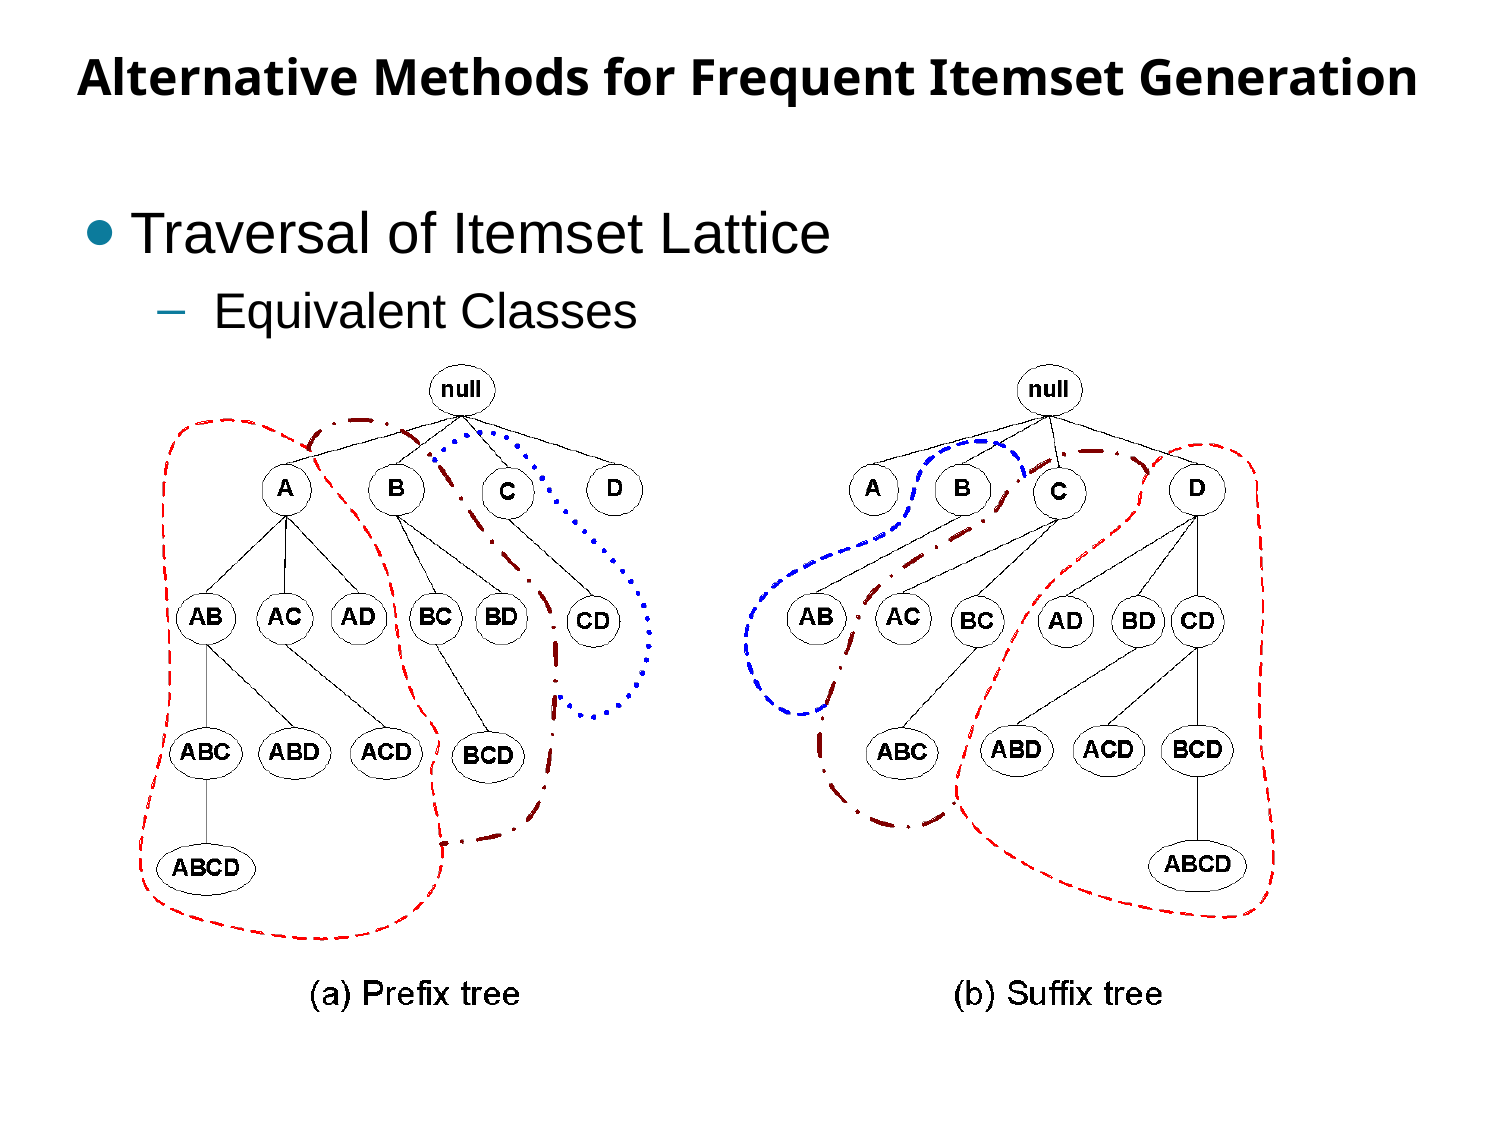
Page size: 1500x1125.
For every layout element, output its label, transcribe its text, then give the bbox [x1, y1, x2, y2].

title Alternative Methods for Frequent Itemset Generation [62, 24, 1463, 113]
list Traversal of Itemset Lattice Equivalent Classes [67, 187, 1432, 1038]
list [137, 362, 1276, 1016]
